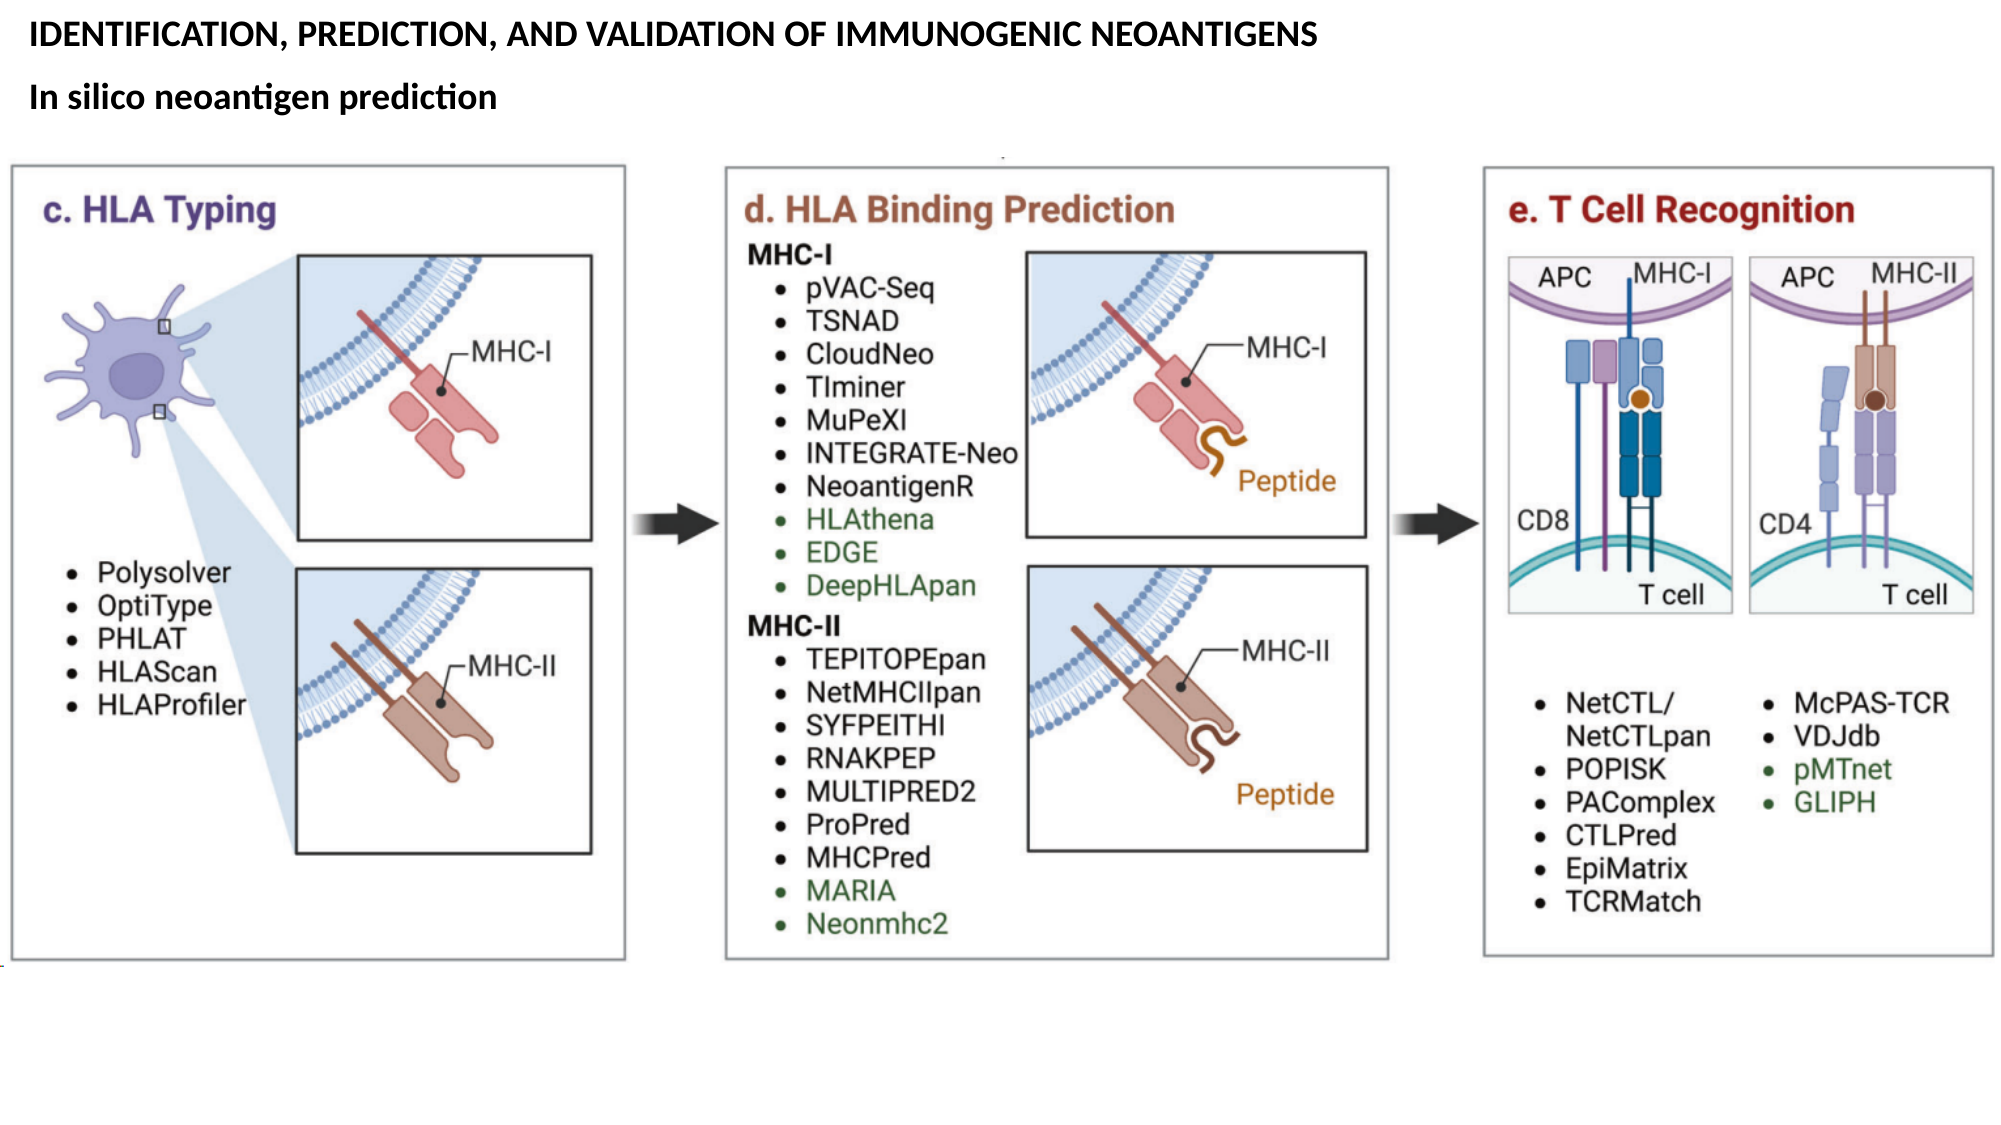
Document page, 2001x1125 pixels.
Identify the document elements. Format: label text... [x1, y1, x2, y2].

picture [0, 157, 2000, 968]
text_box IDENTIFICATION, PREDICTION, AND VALIDATION OF IMMUNOGENIC NEOANTIGENS [14, 1, 1726, 62]
text_box In silico neoantigen prediction [14, 64, 1014, 125]
